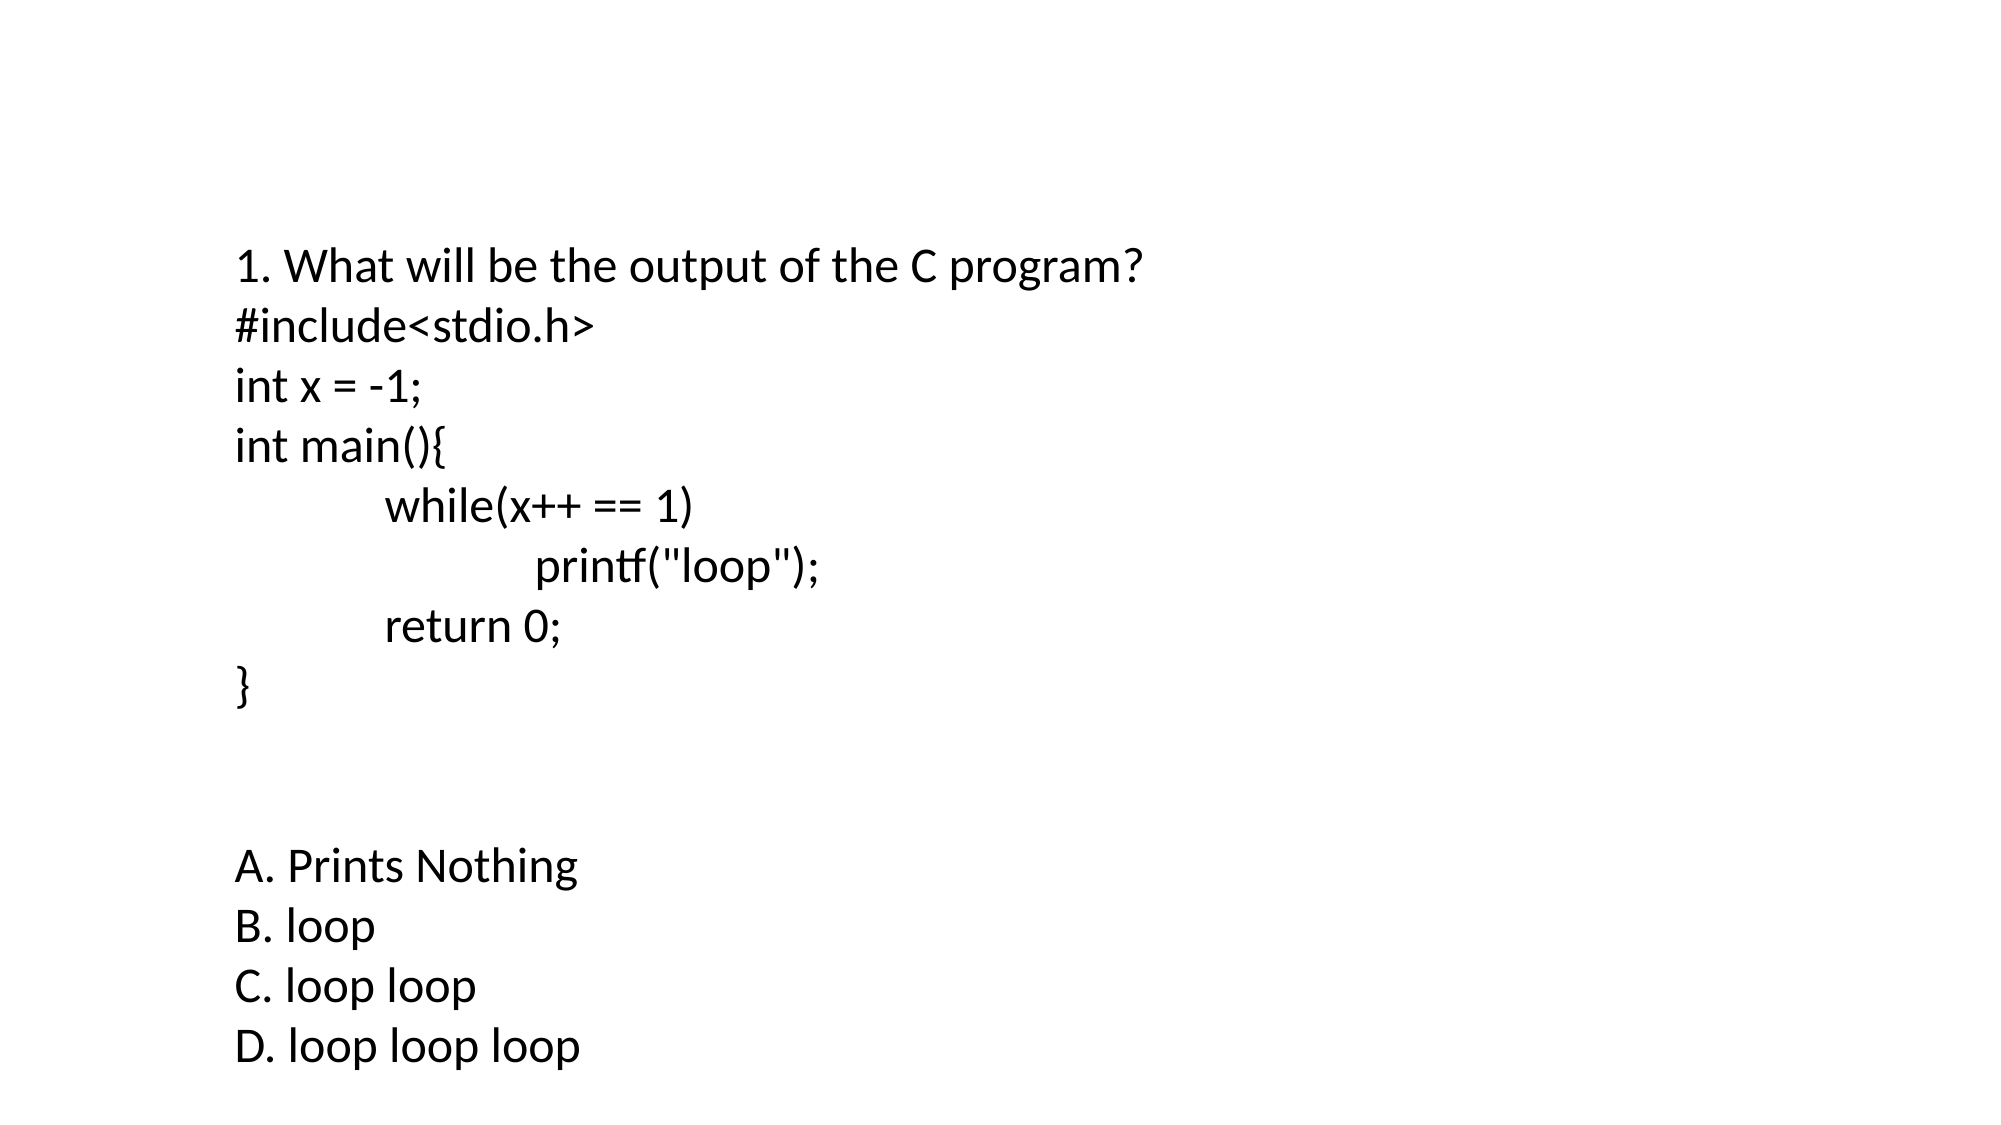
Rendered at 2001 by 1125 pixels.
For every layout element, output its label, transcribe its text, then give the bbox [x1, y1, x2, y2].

text_box 1. What will be the output of the C program? #include<stdio.h> int x = -1; int main(){ while(x++ == 1) printf("loop"); return 0; } A. Prints Nothing B. loop C. loop loop D. loop loop loop [219, 224, 1855, 1080]
